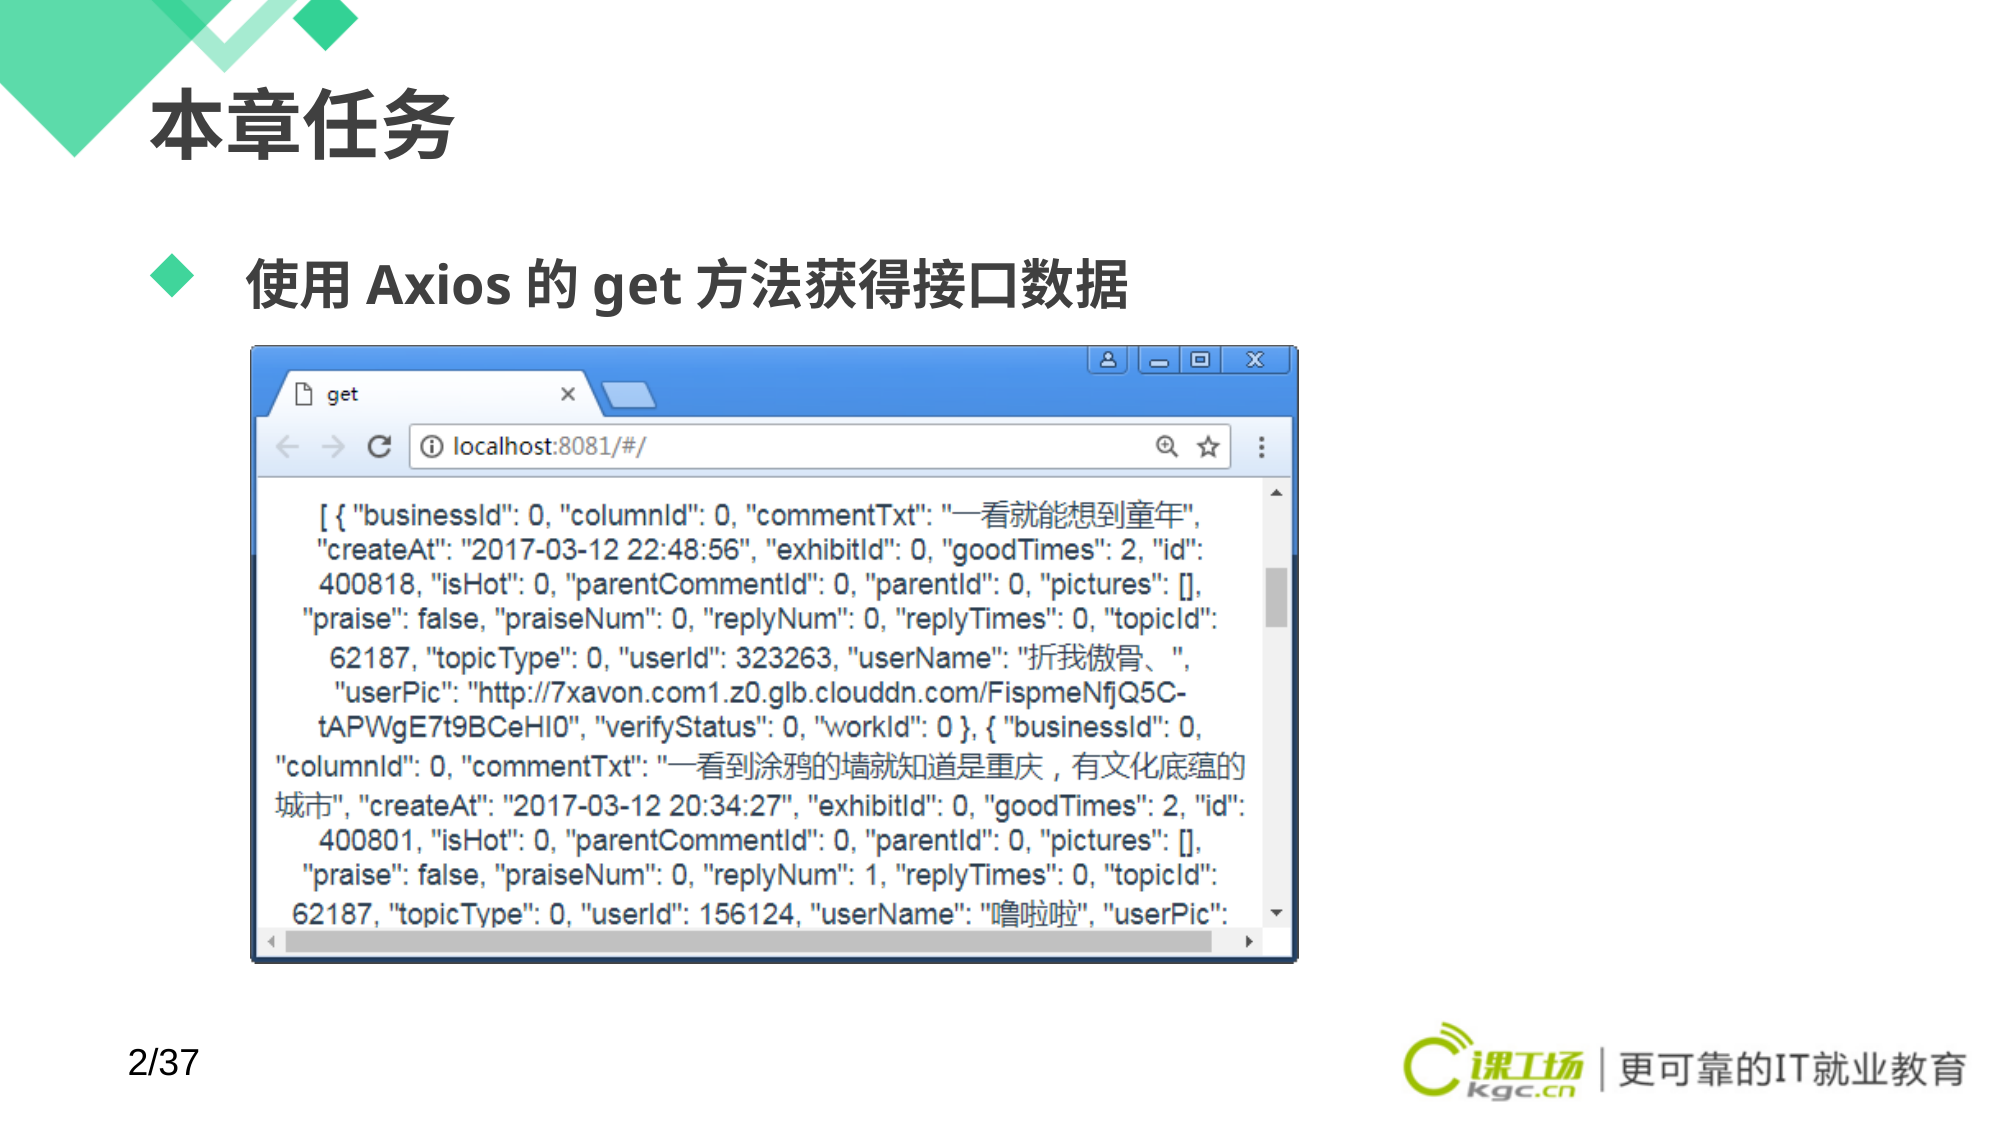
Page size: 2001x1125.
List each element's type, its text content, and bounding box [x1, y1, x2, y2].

picture [0, 0, 2000, 1125]
list 使用Axios的get方法获得接口数据 [126, 214, 1880, 1006]
title 本章任务 [129, 45, 1692, 201]
